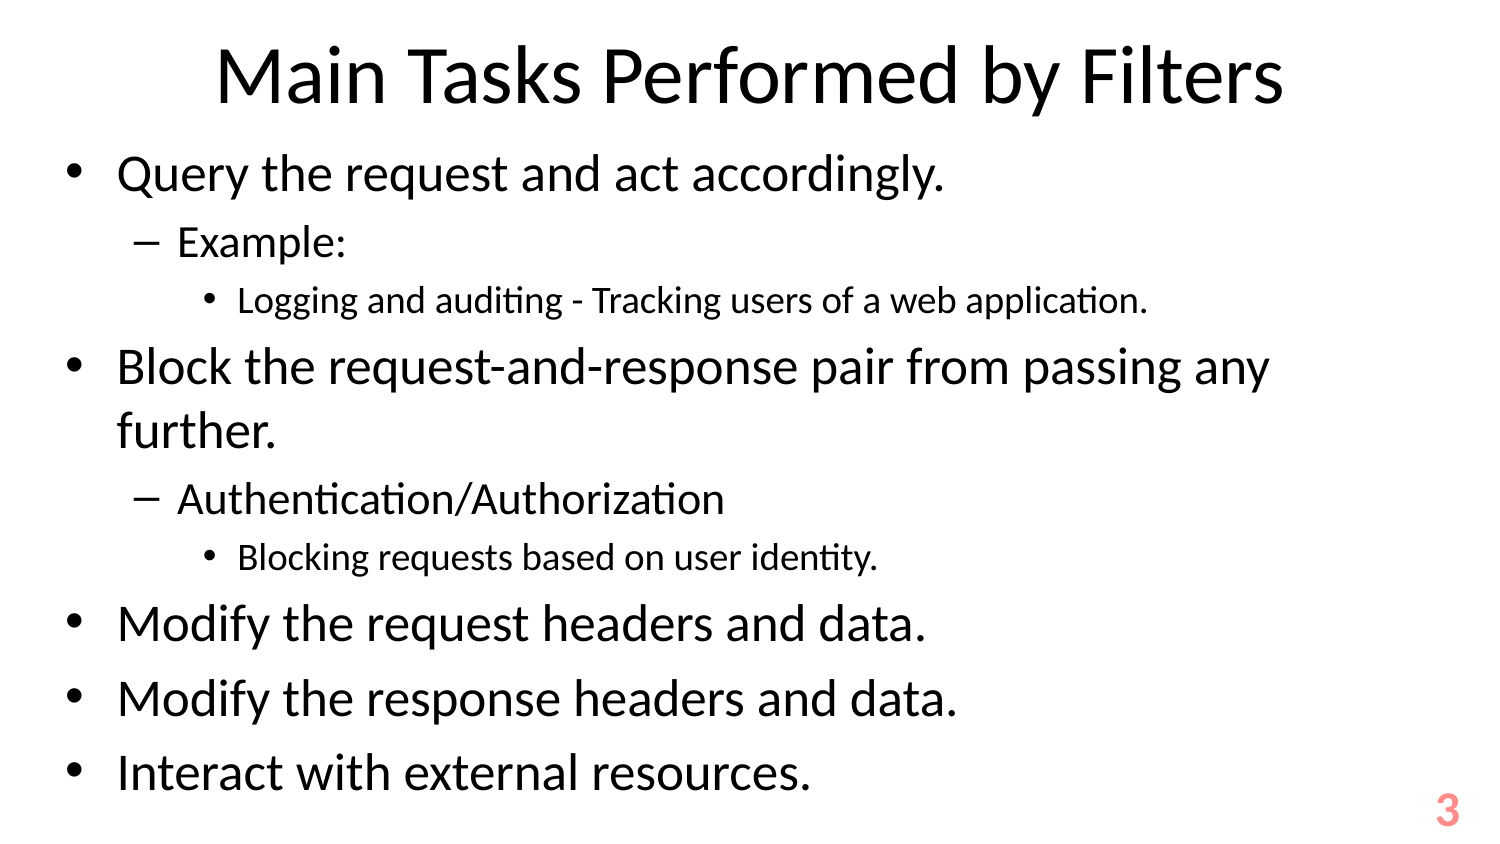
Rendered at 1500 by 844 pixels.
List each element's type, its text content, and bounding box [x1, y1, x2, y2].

list Query the request and act accordingly. Example: Logging and auditing - Tracking users of a web application. Block the request-and-response pair from passing any further. Authentication/Authorization Blocking requests based on user identity. Modify the request headers and data. Modify the response headers and data. Interact with external resources. [50, 131, 1450, 816]
slide_number 3 [1125, 784, 1475, 830]
title Main Tasks Performed by Filters [75, 0, 1425, 131]
